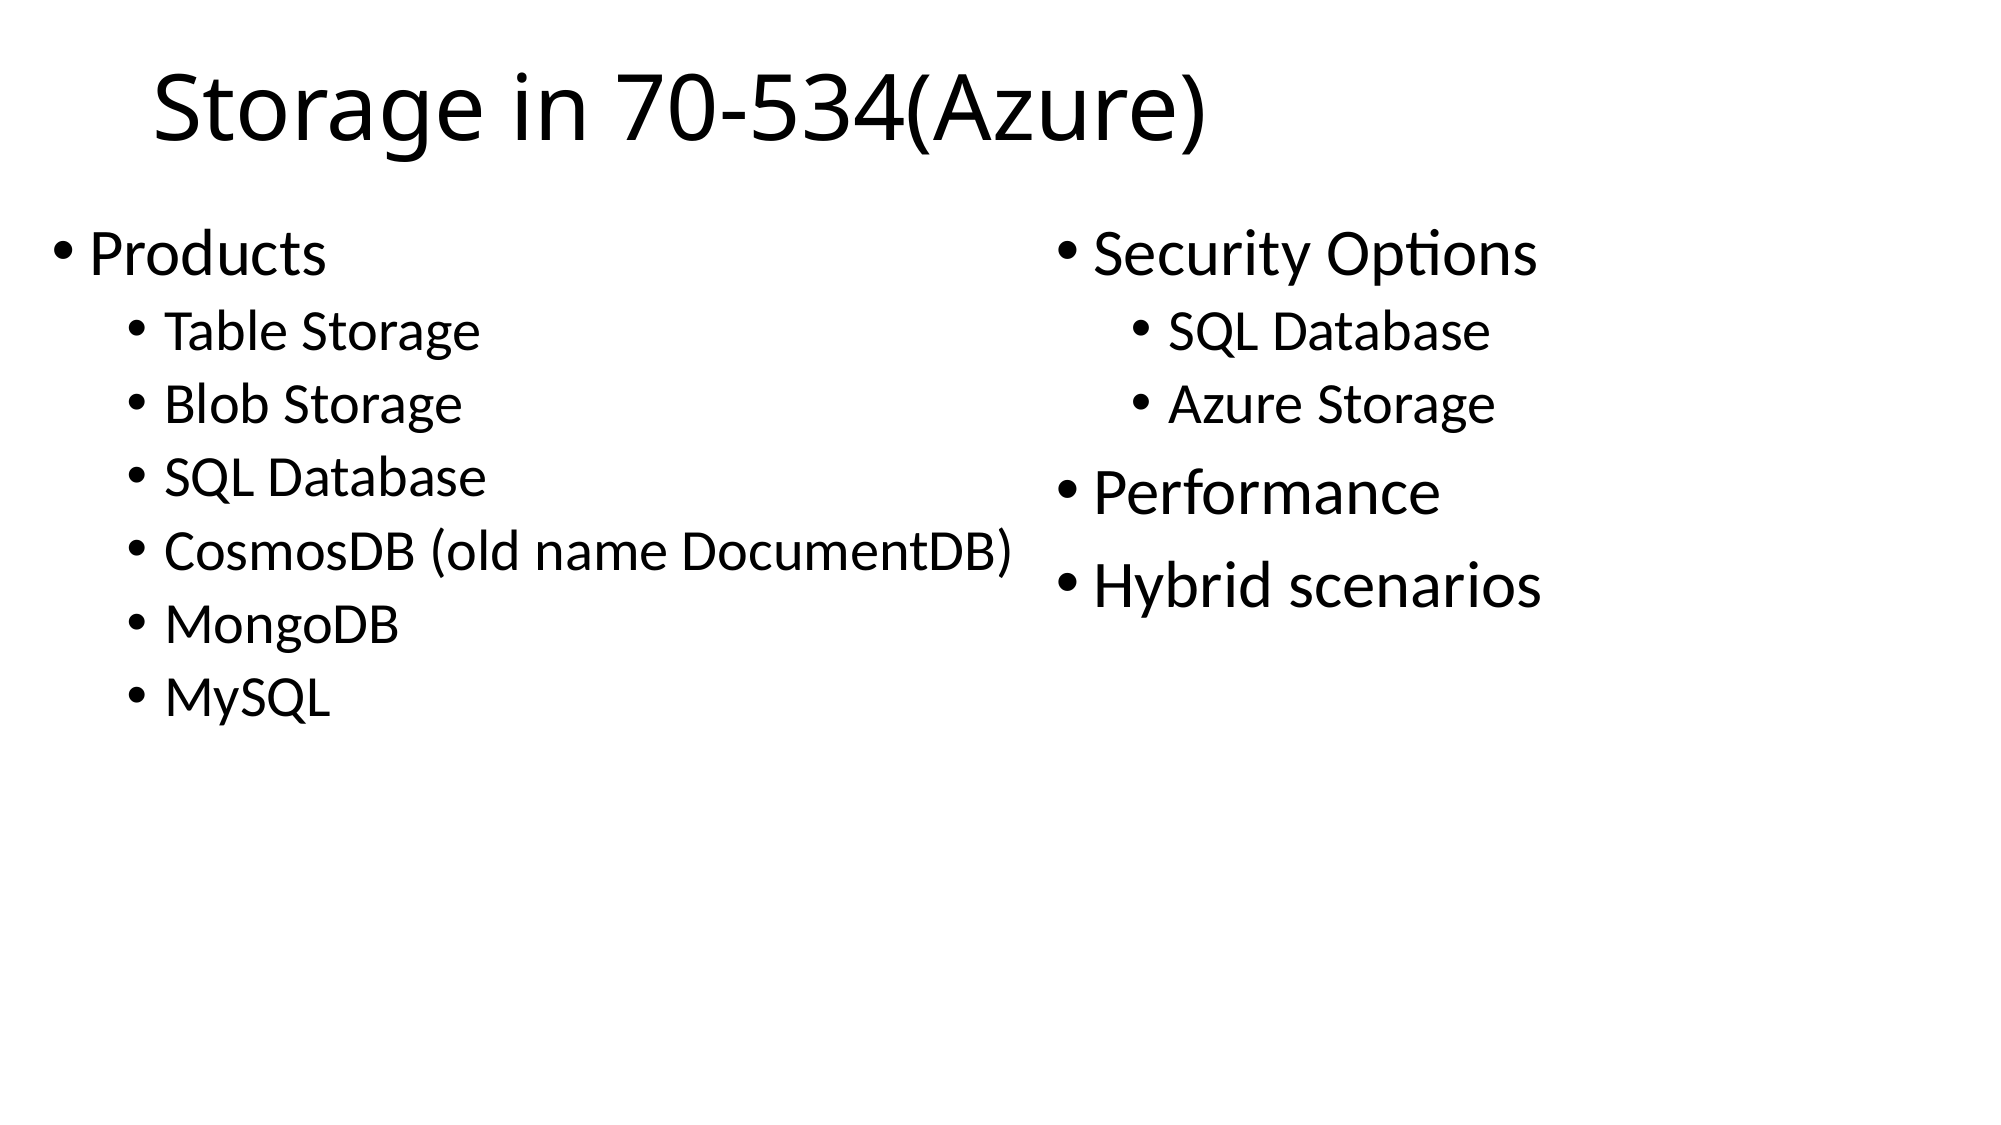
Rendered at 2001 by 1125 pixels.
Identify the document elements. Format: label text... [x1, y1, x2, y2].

list Security Options SQL Database Azure Storage Performance Hybrid scenarios [1040, 209, 1976, 1025]
list Products Table Storage Blob Storage SQL Database CosmosDB (old name DocumentDB) MongoDB MySQL [36, 209, 1040, 1025]
title Storage in 70-534(Azure) [137, 36, 1863, 185]
